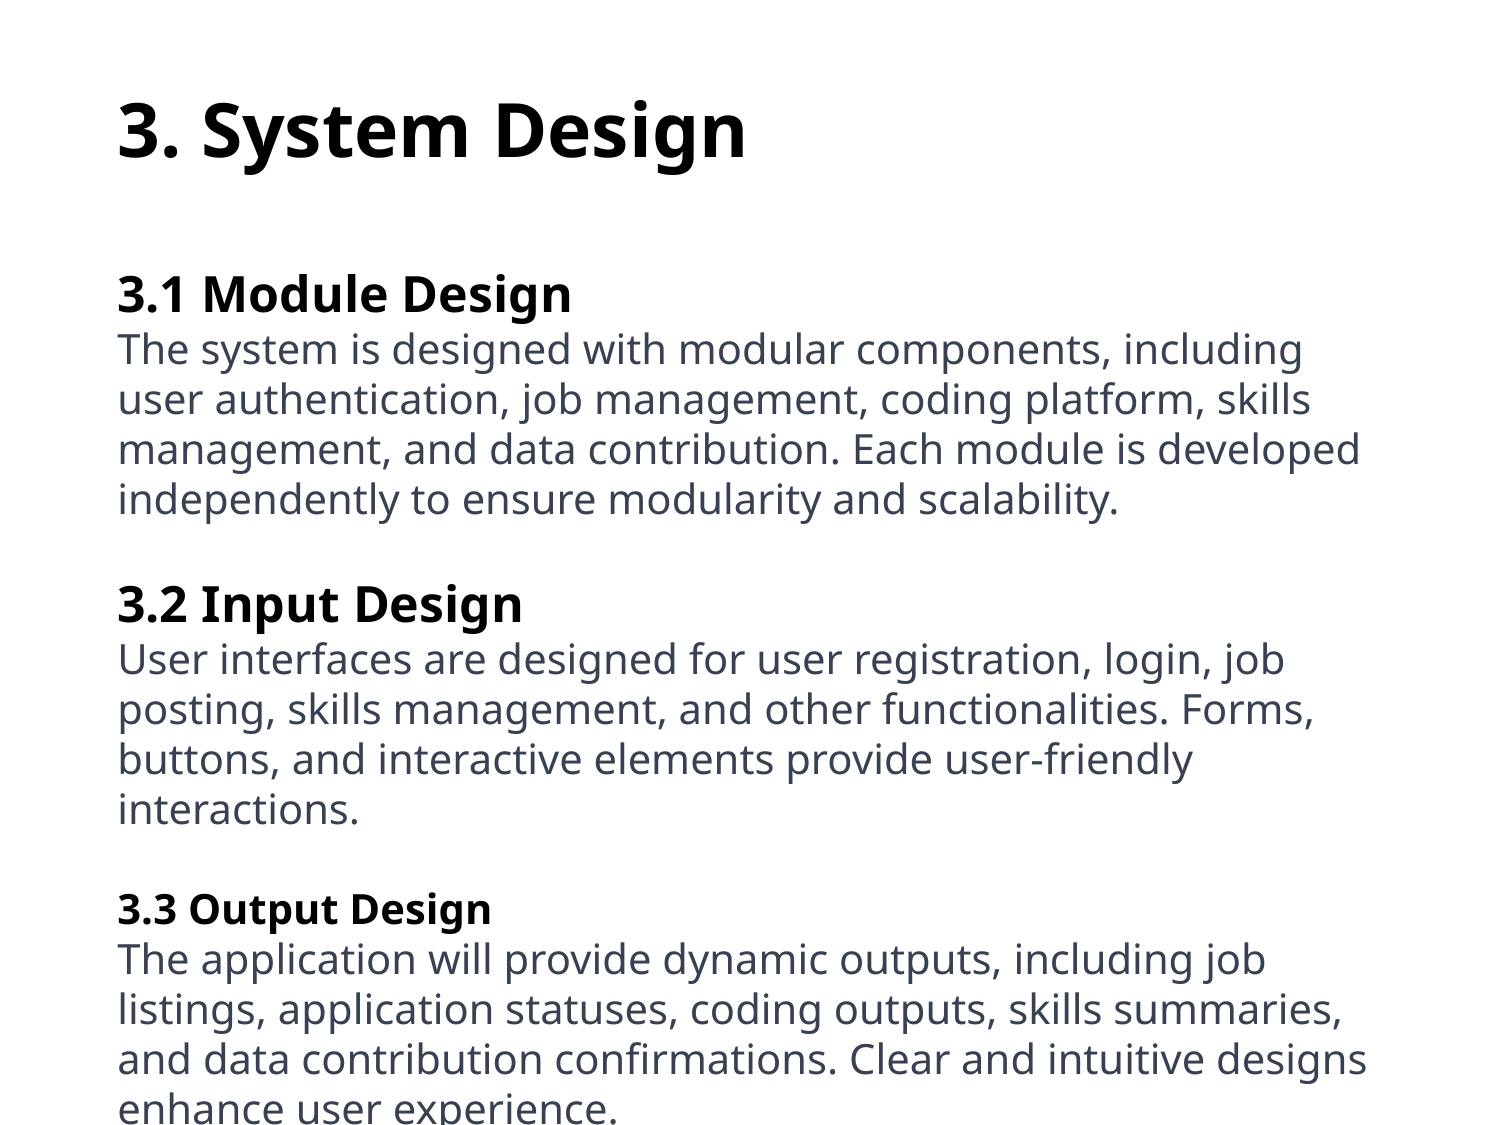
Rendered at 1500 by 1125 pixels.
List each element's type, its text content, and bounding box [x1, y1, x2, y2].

text_box 3. System Design 3.1 Module Design The system is designed with modular components, including user authentication, job management, coding platform, skills management, and data contribution. Each module is developed independently to ensure modularity and scalability. 3.2 Input Design User interfaces are designed for user registration, login, job posting, skills management, and other functionalities. Forms, buttons, and interactive elements provide user-friendly interactions. 3.3 Output Design The application will provide dynamic outputs, including job listings, application statuses, coding outputs, skills summaries, and data contribution confirmations. Clear and intuitive designs enhance user experience. [102, 75, 1390, 1125]
